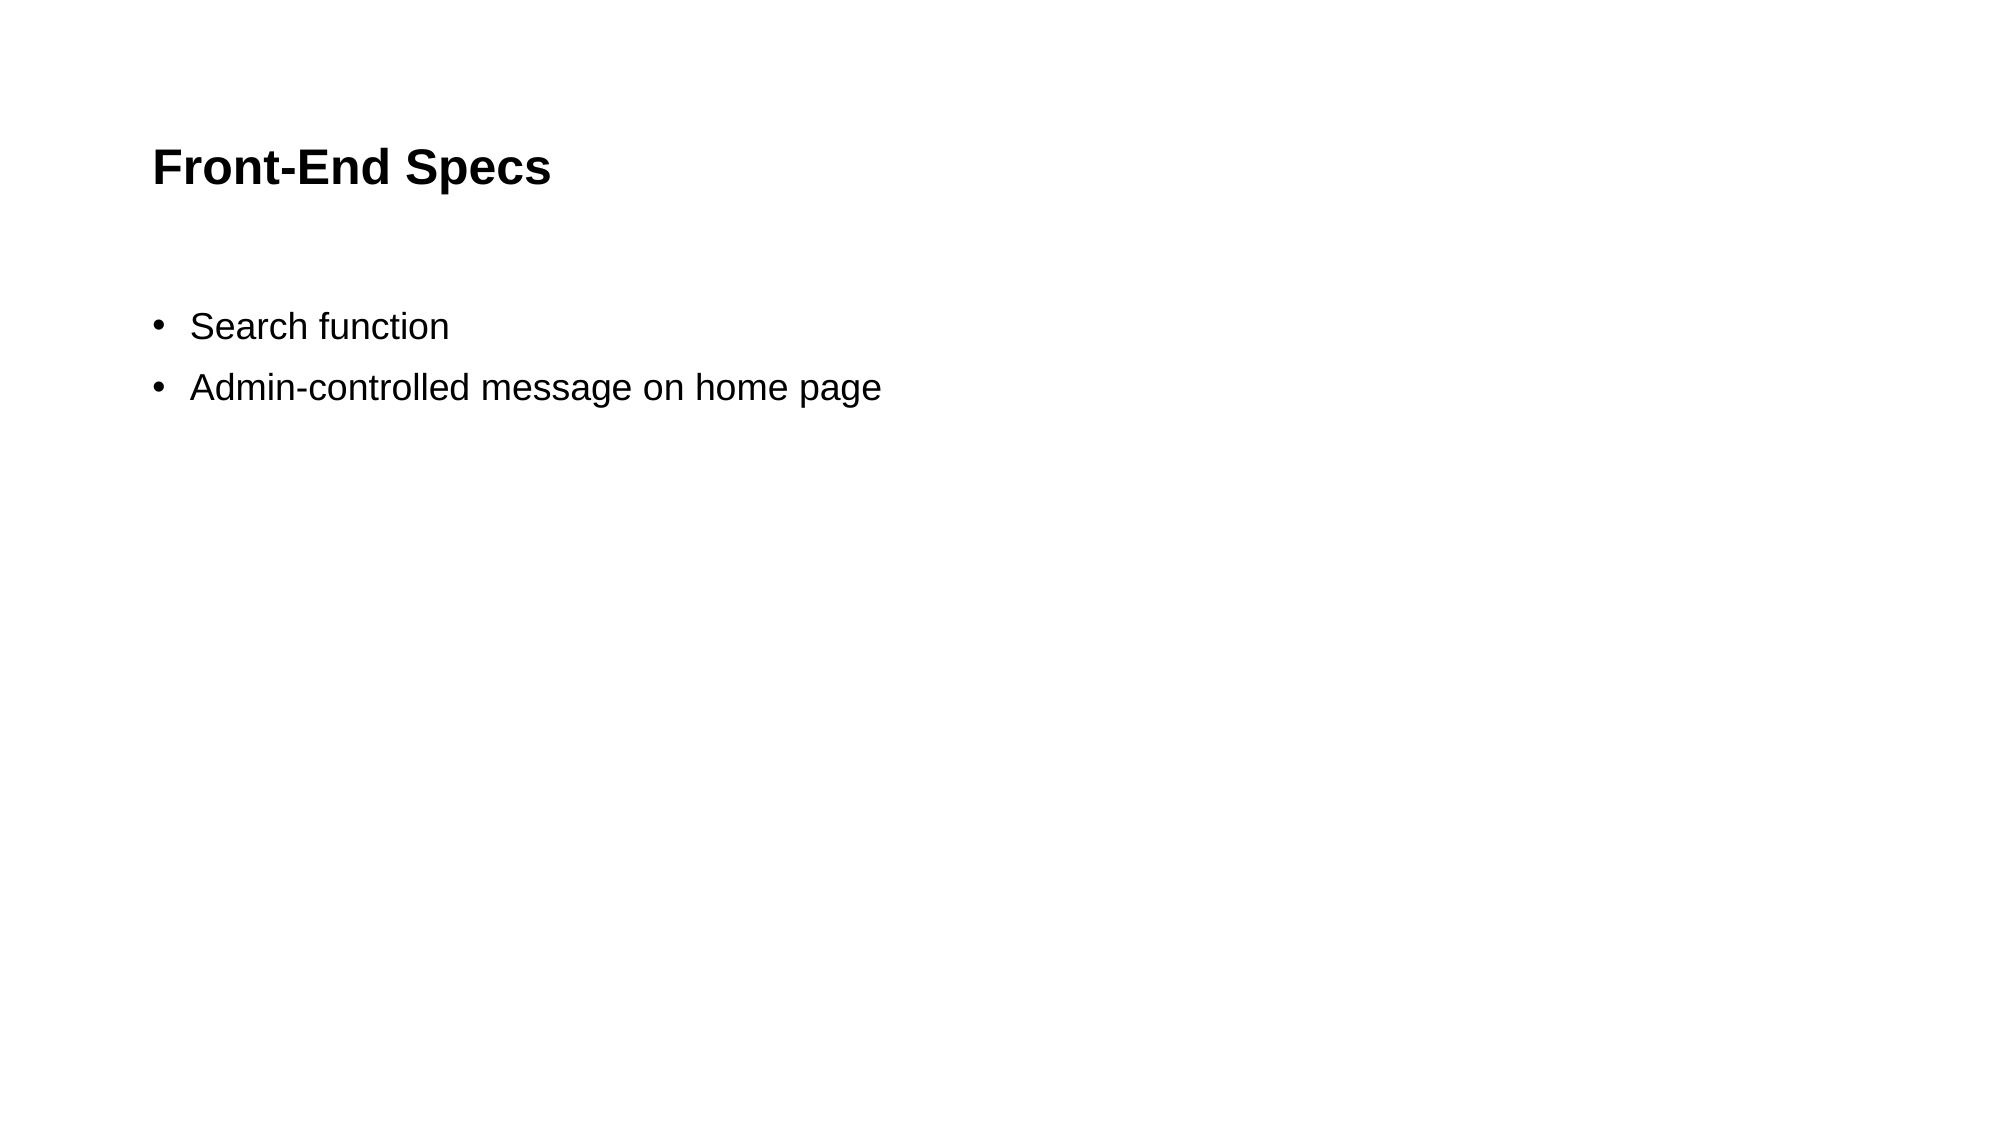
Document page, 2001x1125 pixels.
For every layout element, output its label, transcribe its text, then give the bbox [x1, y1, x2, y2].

title Front-End Specs [137, 59, 1863, 278]
list Search function Admin-controlled message on home page [137, 299, 1863, 1014]
